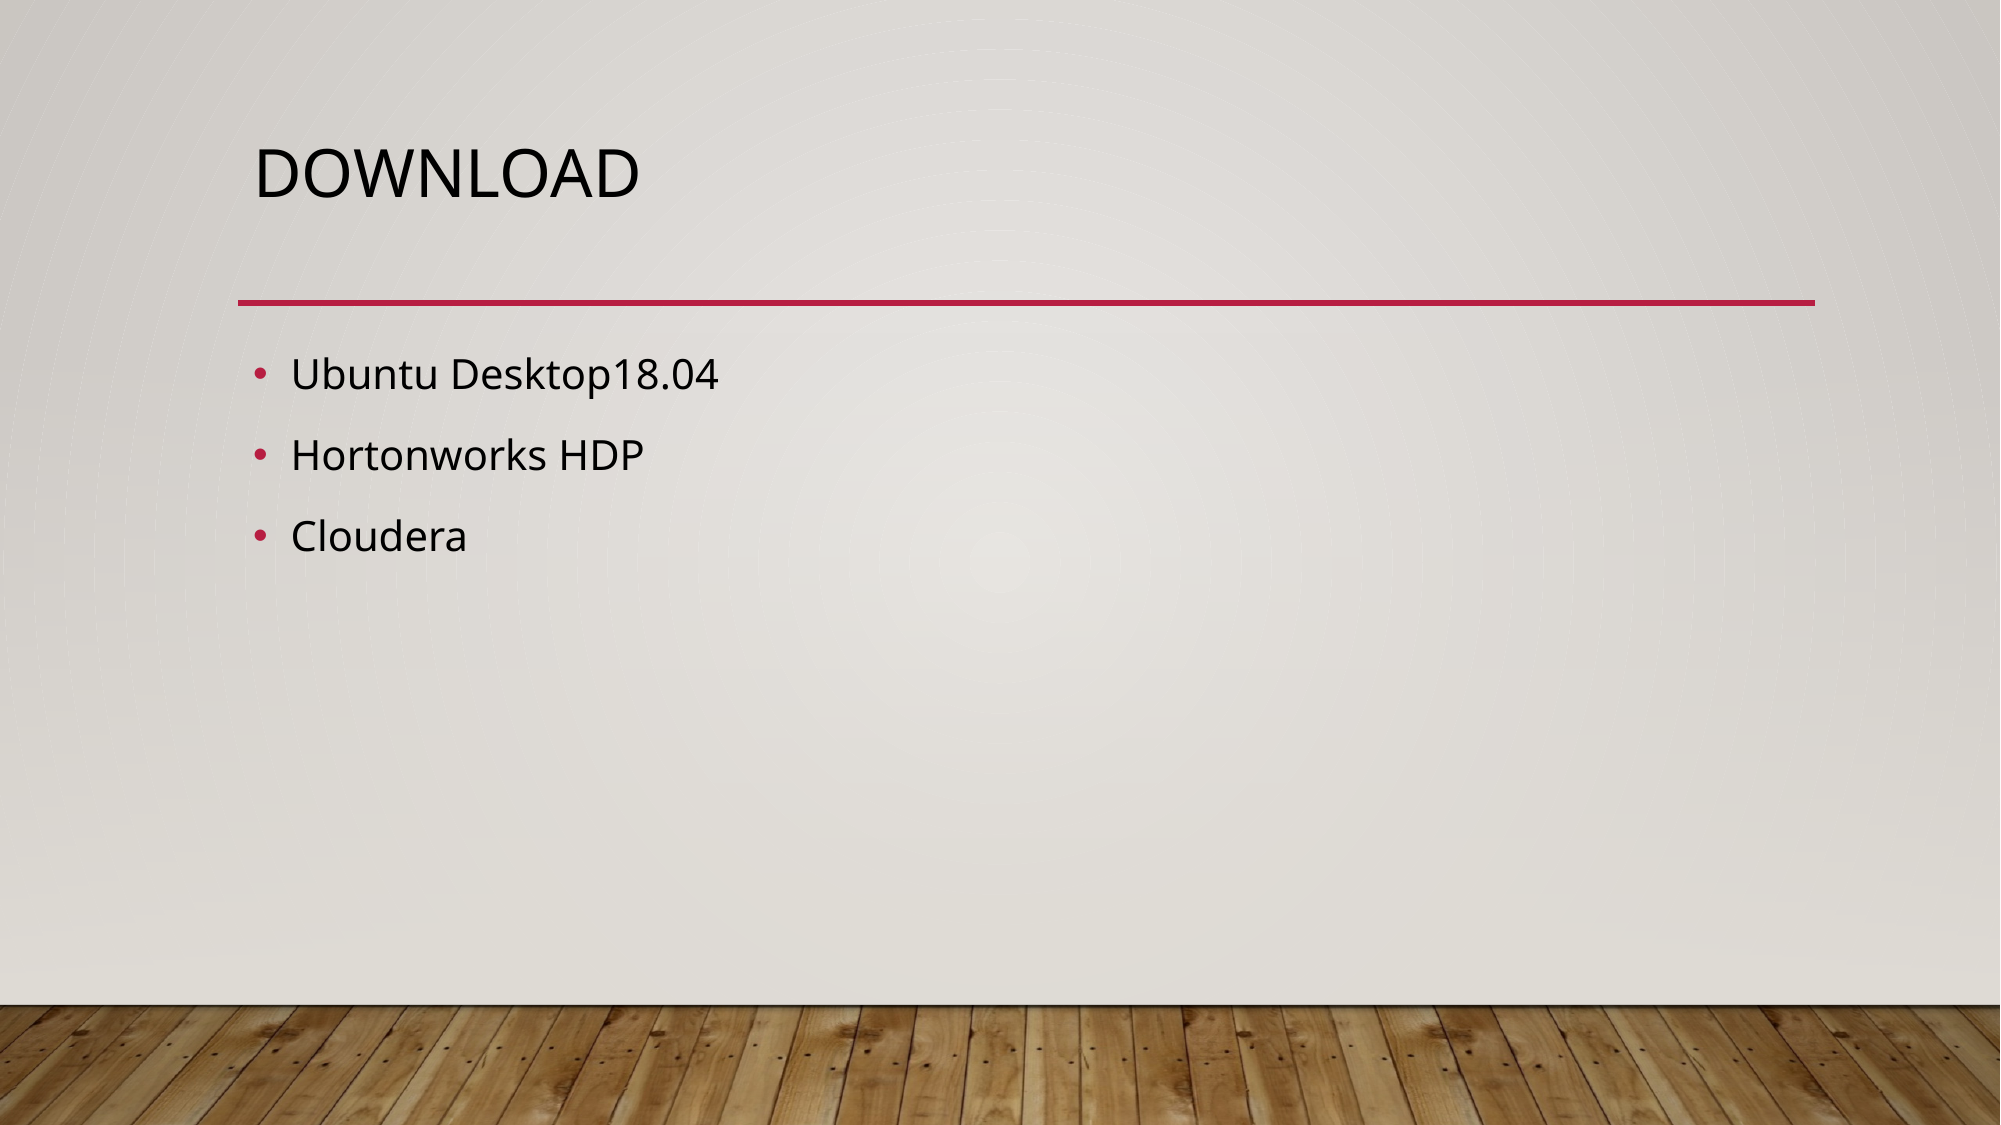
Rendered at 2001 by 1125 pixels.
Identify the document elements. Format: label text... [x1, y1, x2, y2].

list Ubuntu Desktop18.04 Hortonworks HDP Cloudera [238, 330, 1814, 897]
title Download [238, 131, 1814, 305]
picture [0, 1005, 2000, 1125]
